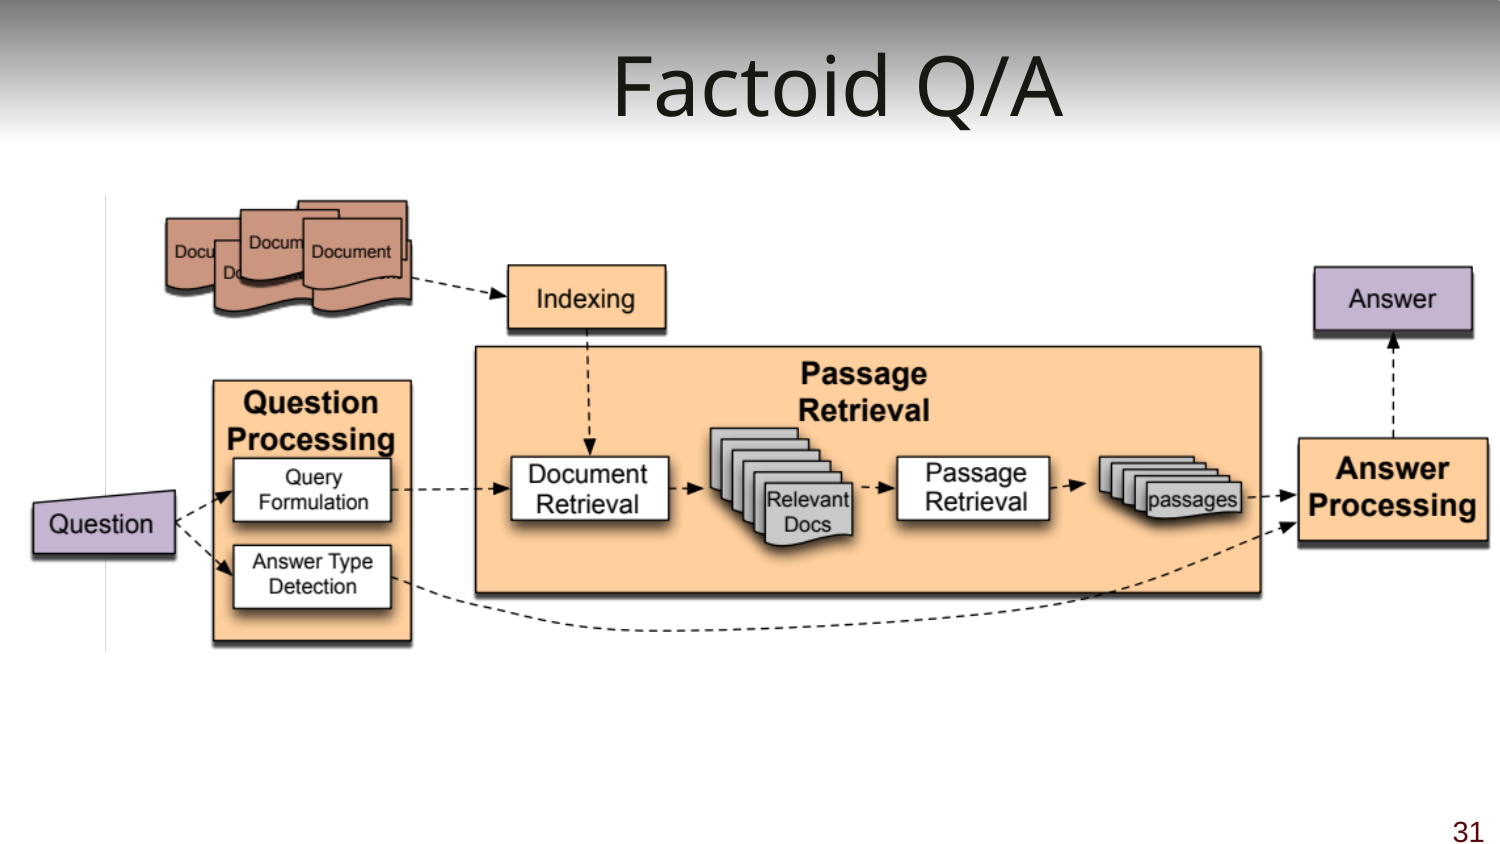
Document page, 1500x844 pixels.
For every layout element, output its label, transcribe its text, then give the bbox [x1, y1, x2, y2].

slide_number 31 [1424, 806, 1500, 844]
title Factoid Q/A [225, 21, 1450, 144]
picture [24, 196, 1491, 651]
